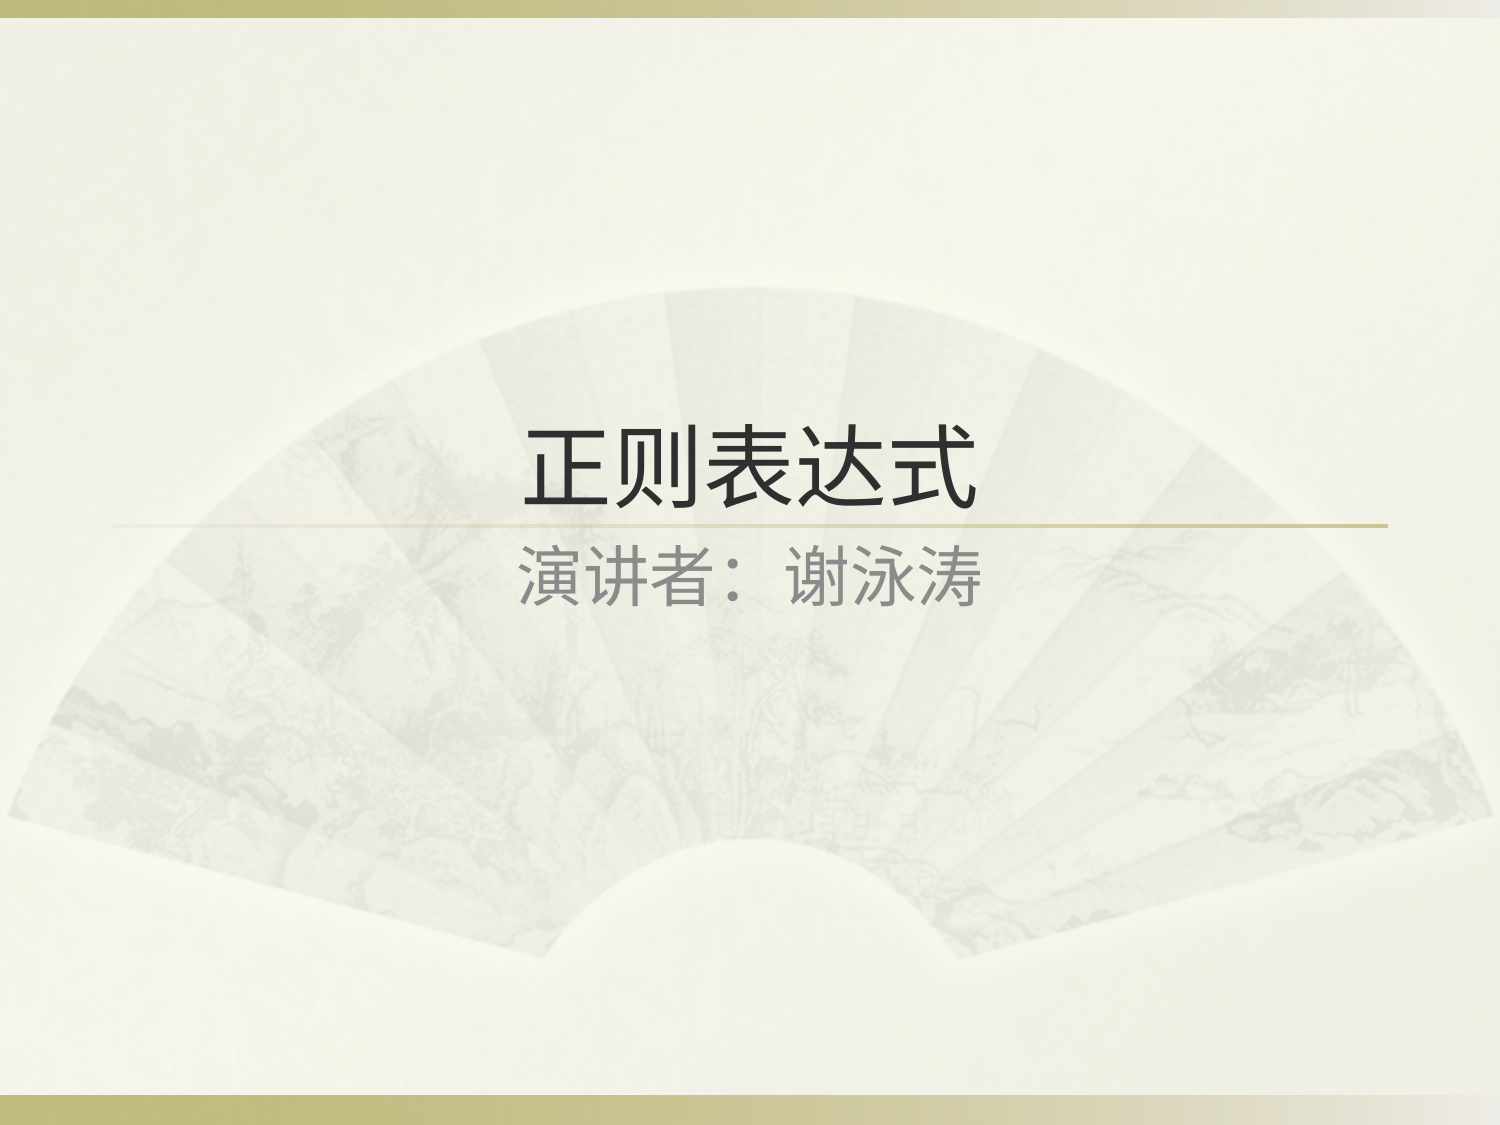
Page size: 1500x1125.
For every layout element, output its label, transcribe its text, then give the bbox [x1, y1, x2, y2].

title 正则表达式 [112, 275, 1388, 528]
subtitle 演讲者：谢泳涛 [225, 527, 1275, 815]
